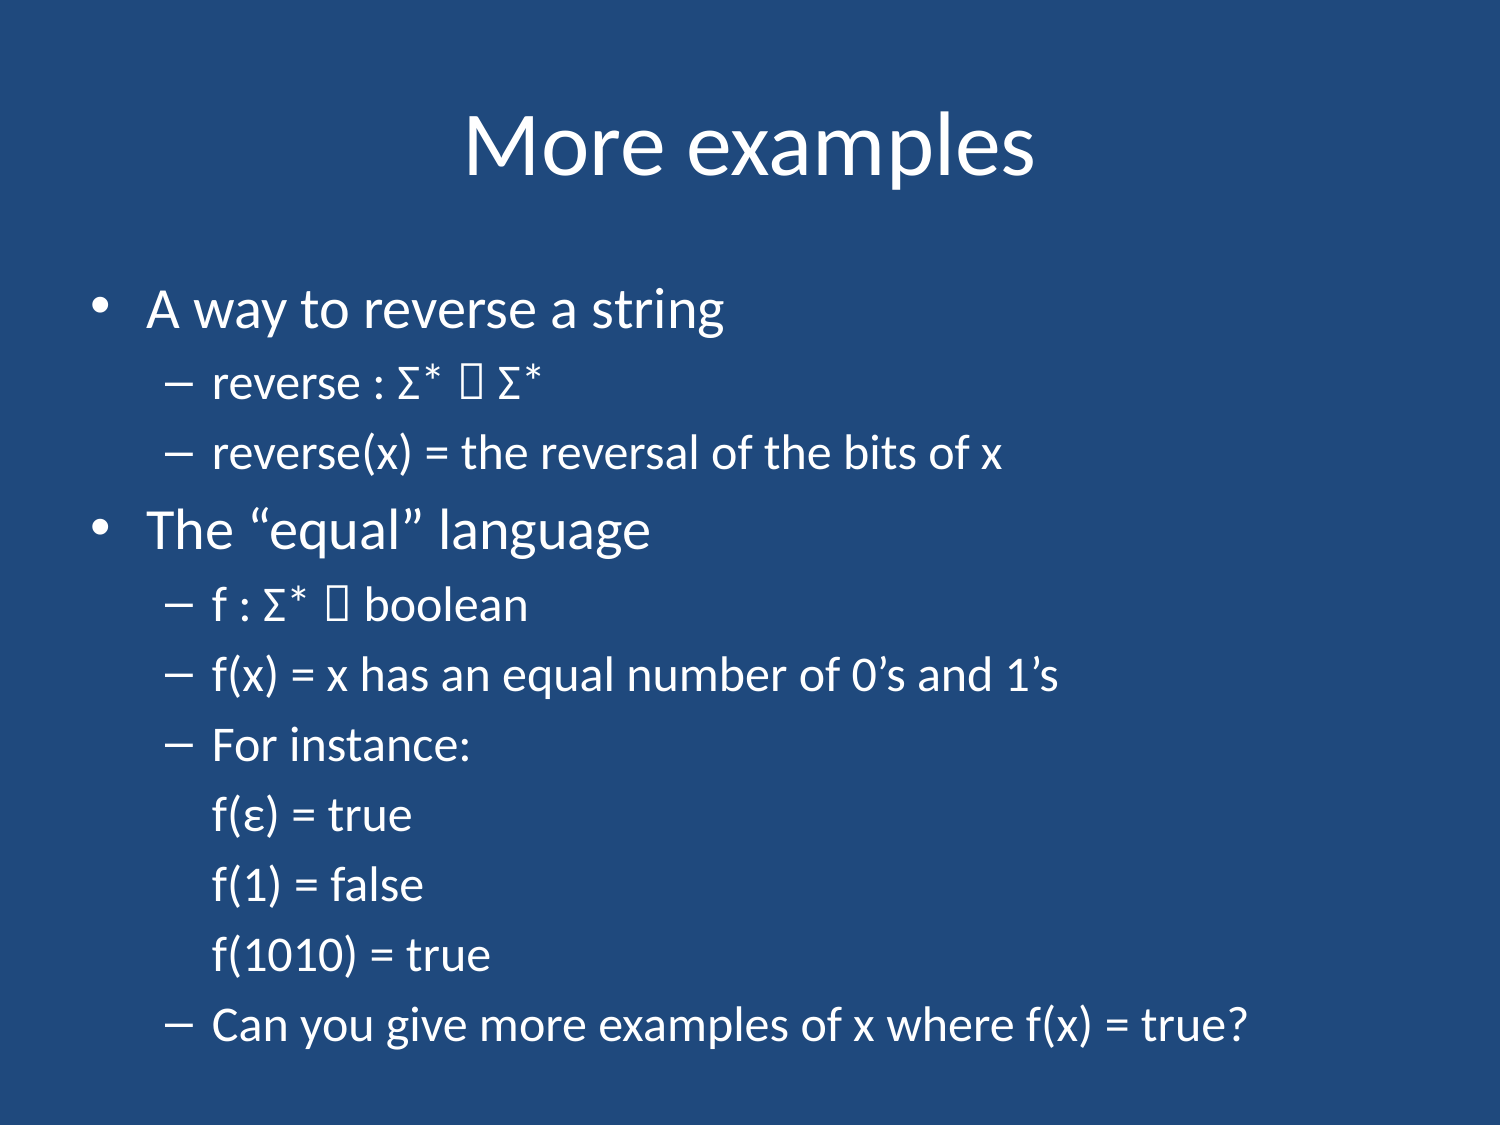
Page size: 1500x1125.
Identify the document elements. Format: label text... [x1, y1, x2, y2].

title More examples [75, 45, 1425, 233]
list A way to reverse a string reverse : Σ*  Σ* reverse(x) = the reversal of the bits of x The “equal” language f : Σ*  boolean f(x) = x has an equal number of 0’s and 1’s For instance: f(ε) = true f(1) = false f(1010) = true Can you give more examples of x where f(x) = true? [75, 262, 1425, 1088]
